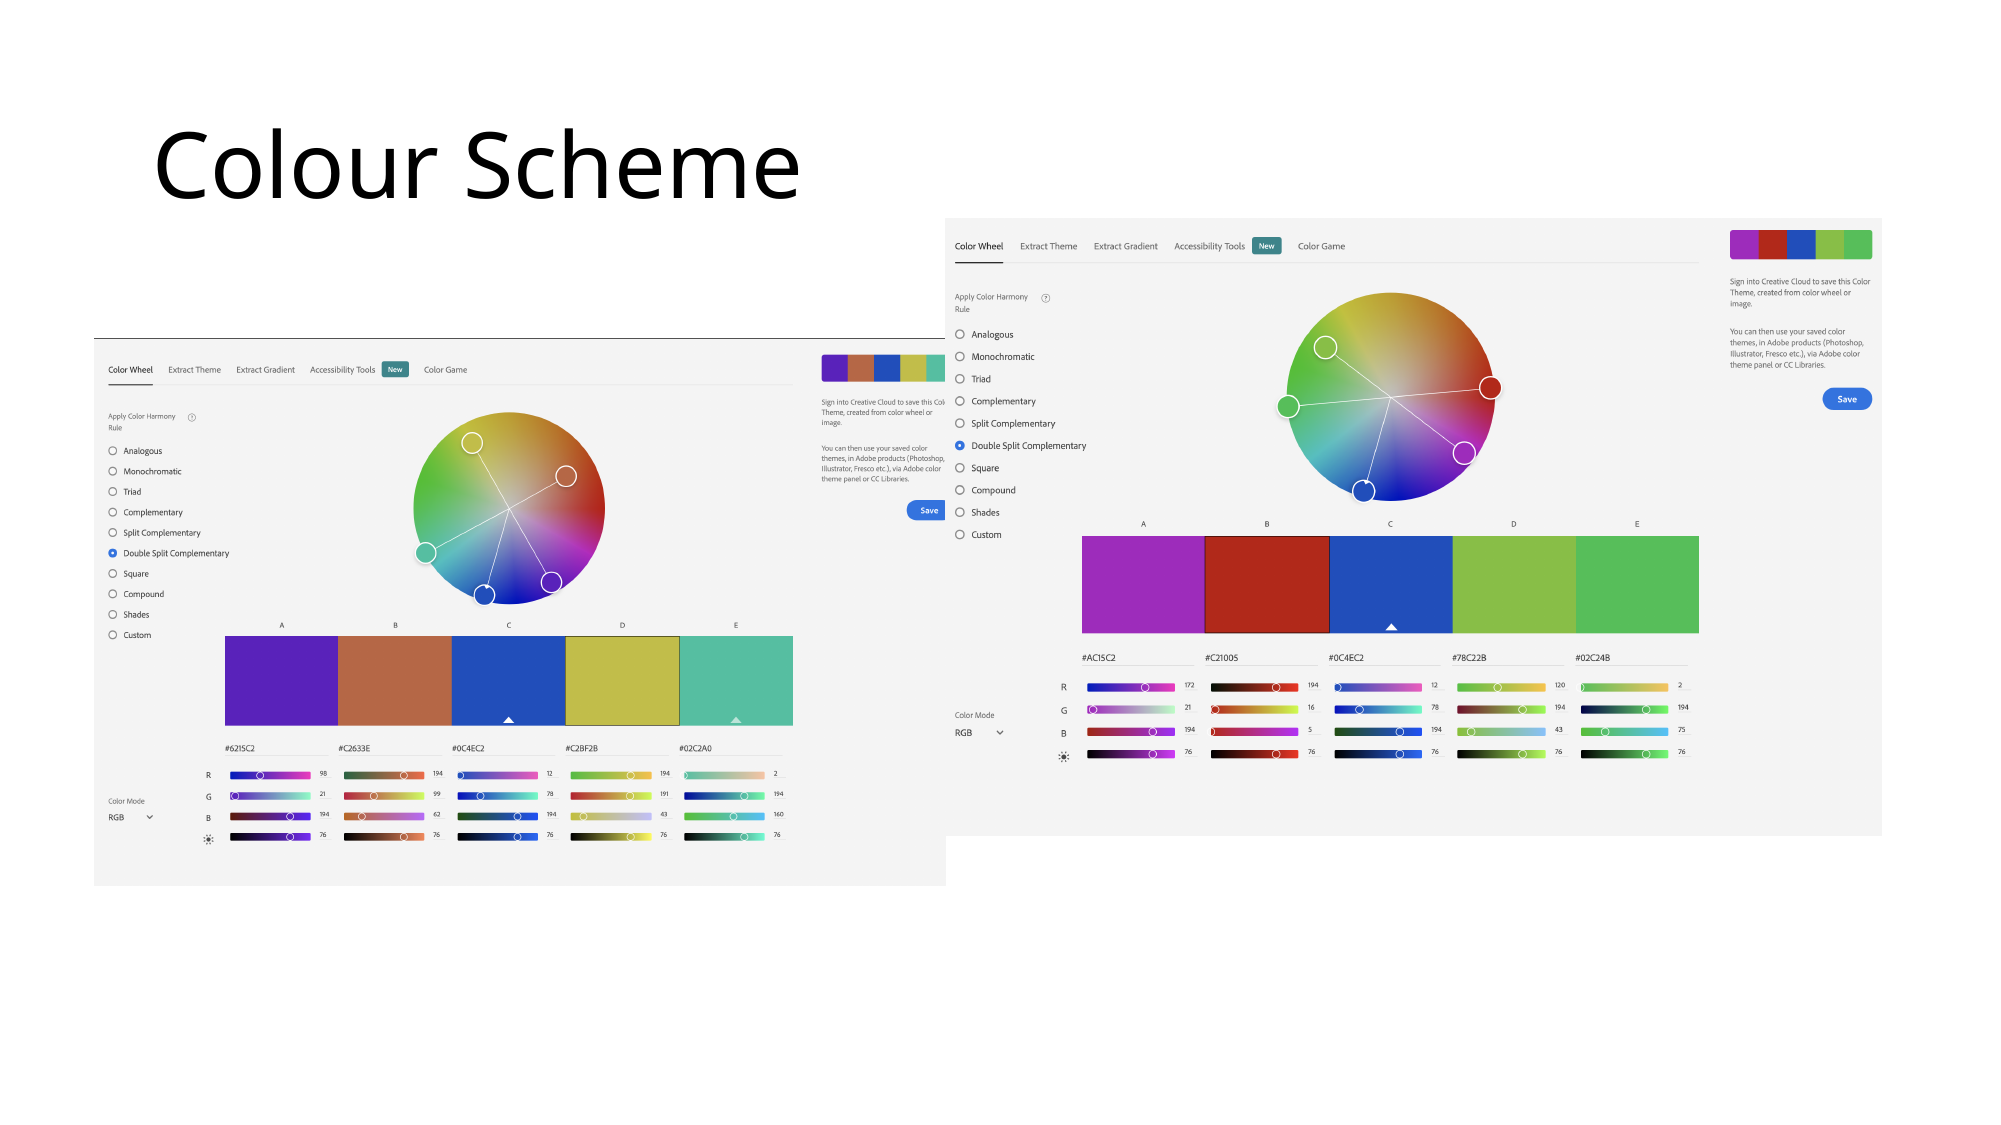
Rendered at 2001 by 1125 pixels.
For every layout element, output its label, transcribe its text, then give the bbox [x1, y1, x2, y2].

picture [93, 218, 1882, 886]
title Colour Scheme [137, 59, 1863, 278]
